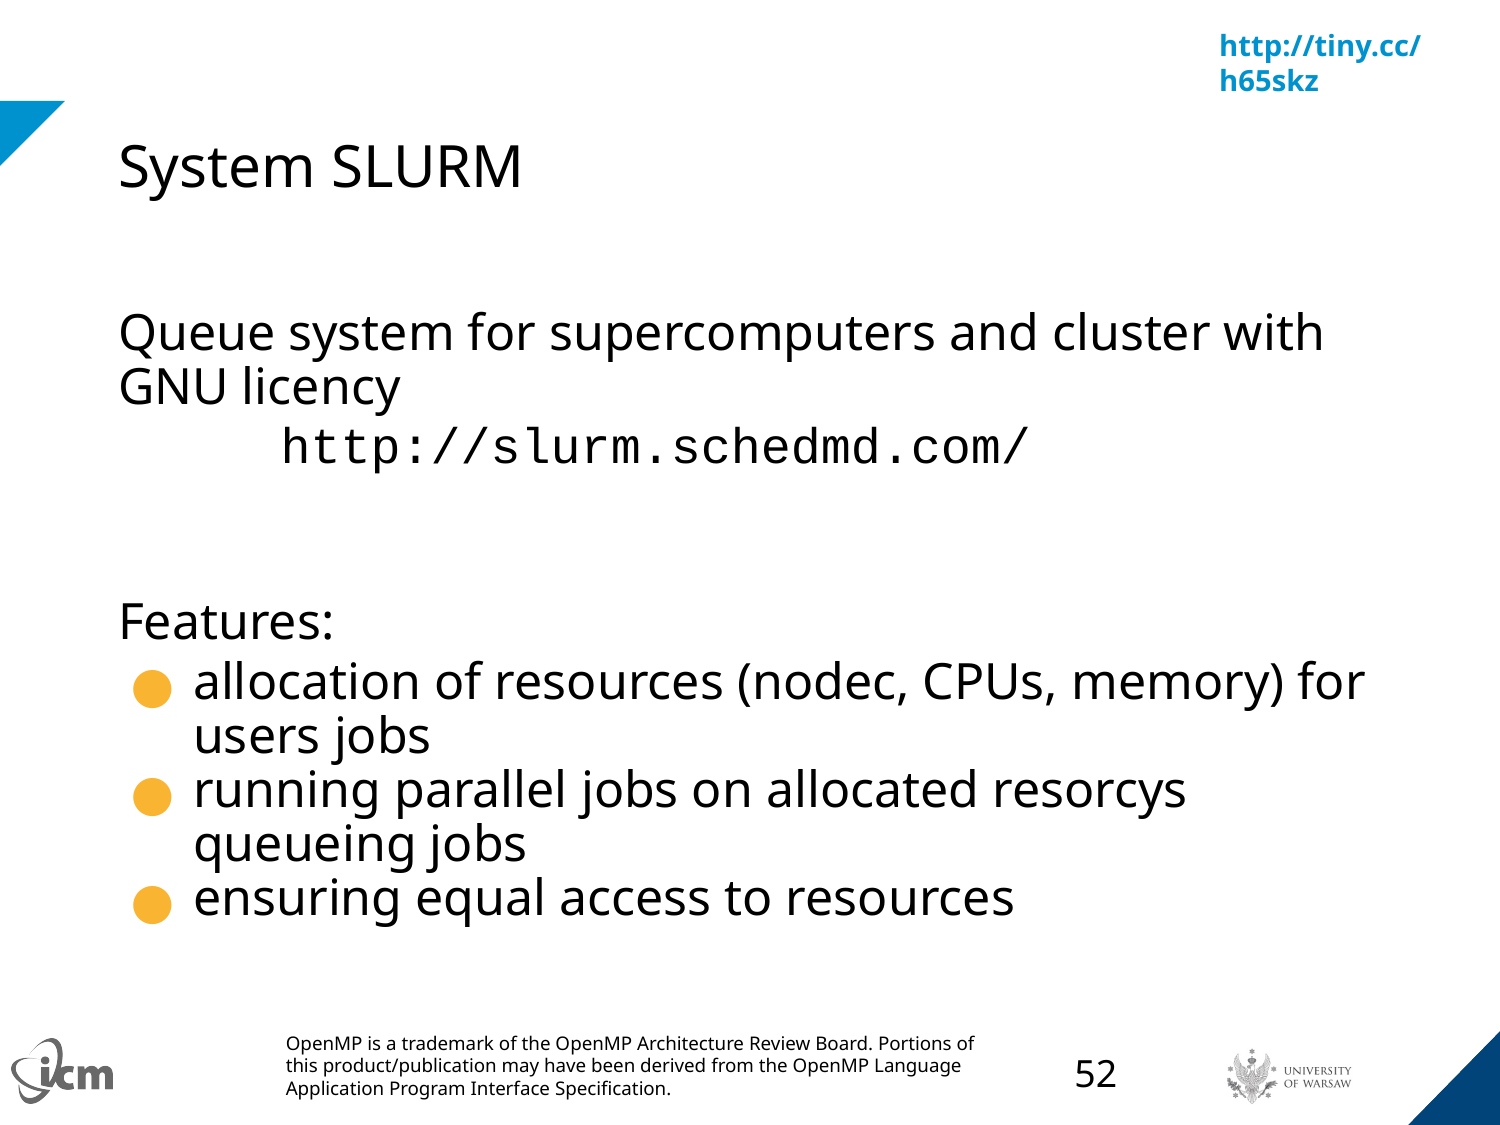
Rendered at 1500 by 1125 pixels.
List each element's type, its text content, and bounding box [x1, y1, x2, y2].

picture [11, 1038, 113, 1104]
title System SLURM [103, 59, 1397, 278]
list Queue system for supercomputers and cluster with GNU licency http://slurm.schedmd.com/ Features: allocation of resources (nodec, CPUs, memory) for users jobs running parallel jobs on allocated resorcys queueing jobs ensuring equal access to resources [103, 299, 1397, 1014]
slide_number ‹#› [1059, 1042, 1397, 1103]
